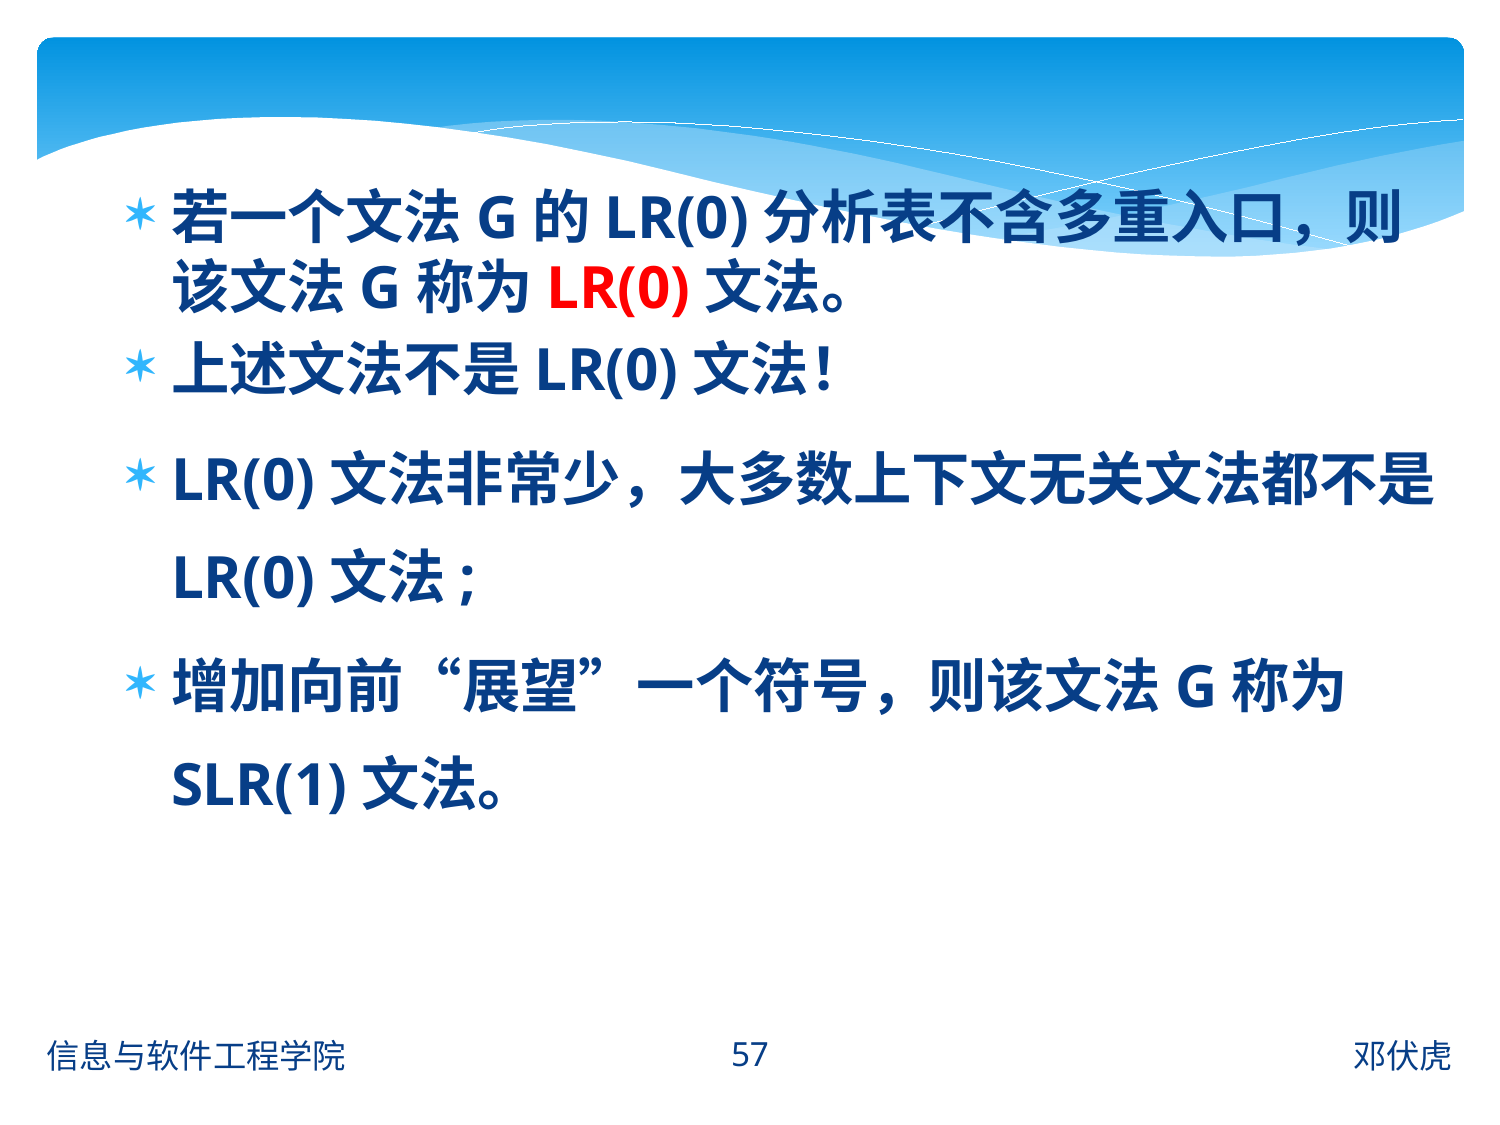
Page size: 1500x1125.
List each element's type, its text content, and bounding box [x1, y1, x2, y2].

list 若一个文法G的LR(0)分析表不含多重入口，则该文法G称为LR(0)文法。 上述文法不是LR(0)文法！ LR(0)文法非常少，大多数上下文无关文法都不是LR(0)文法; 增加向前“展望”一个符号，则该文法G称为SLR(1)文法。 [111, 173, 1463, 1005]
slide_number 邓伏虎 [847, 1025, 1469, 1086]
footer 信息与软件工程学院 [31, 1025, 653, 1086]
slide_number 57 [654, 1025, 846, 1086]
